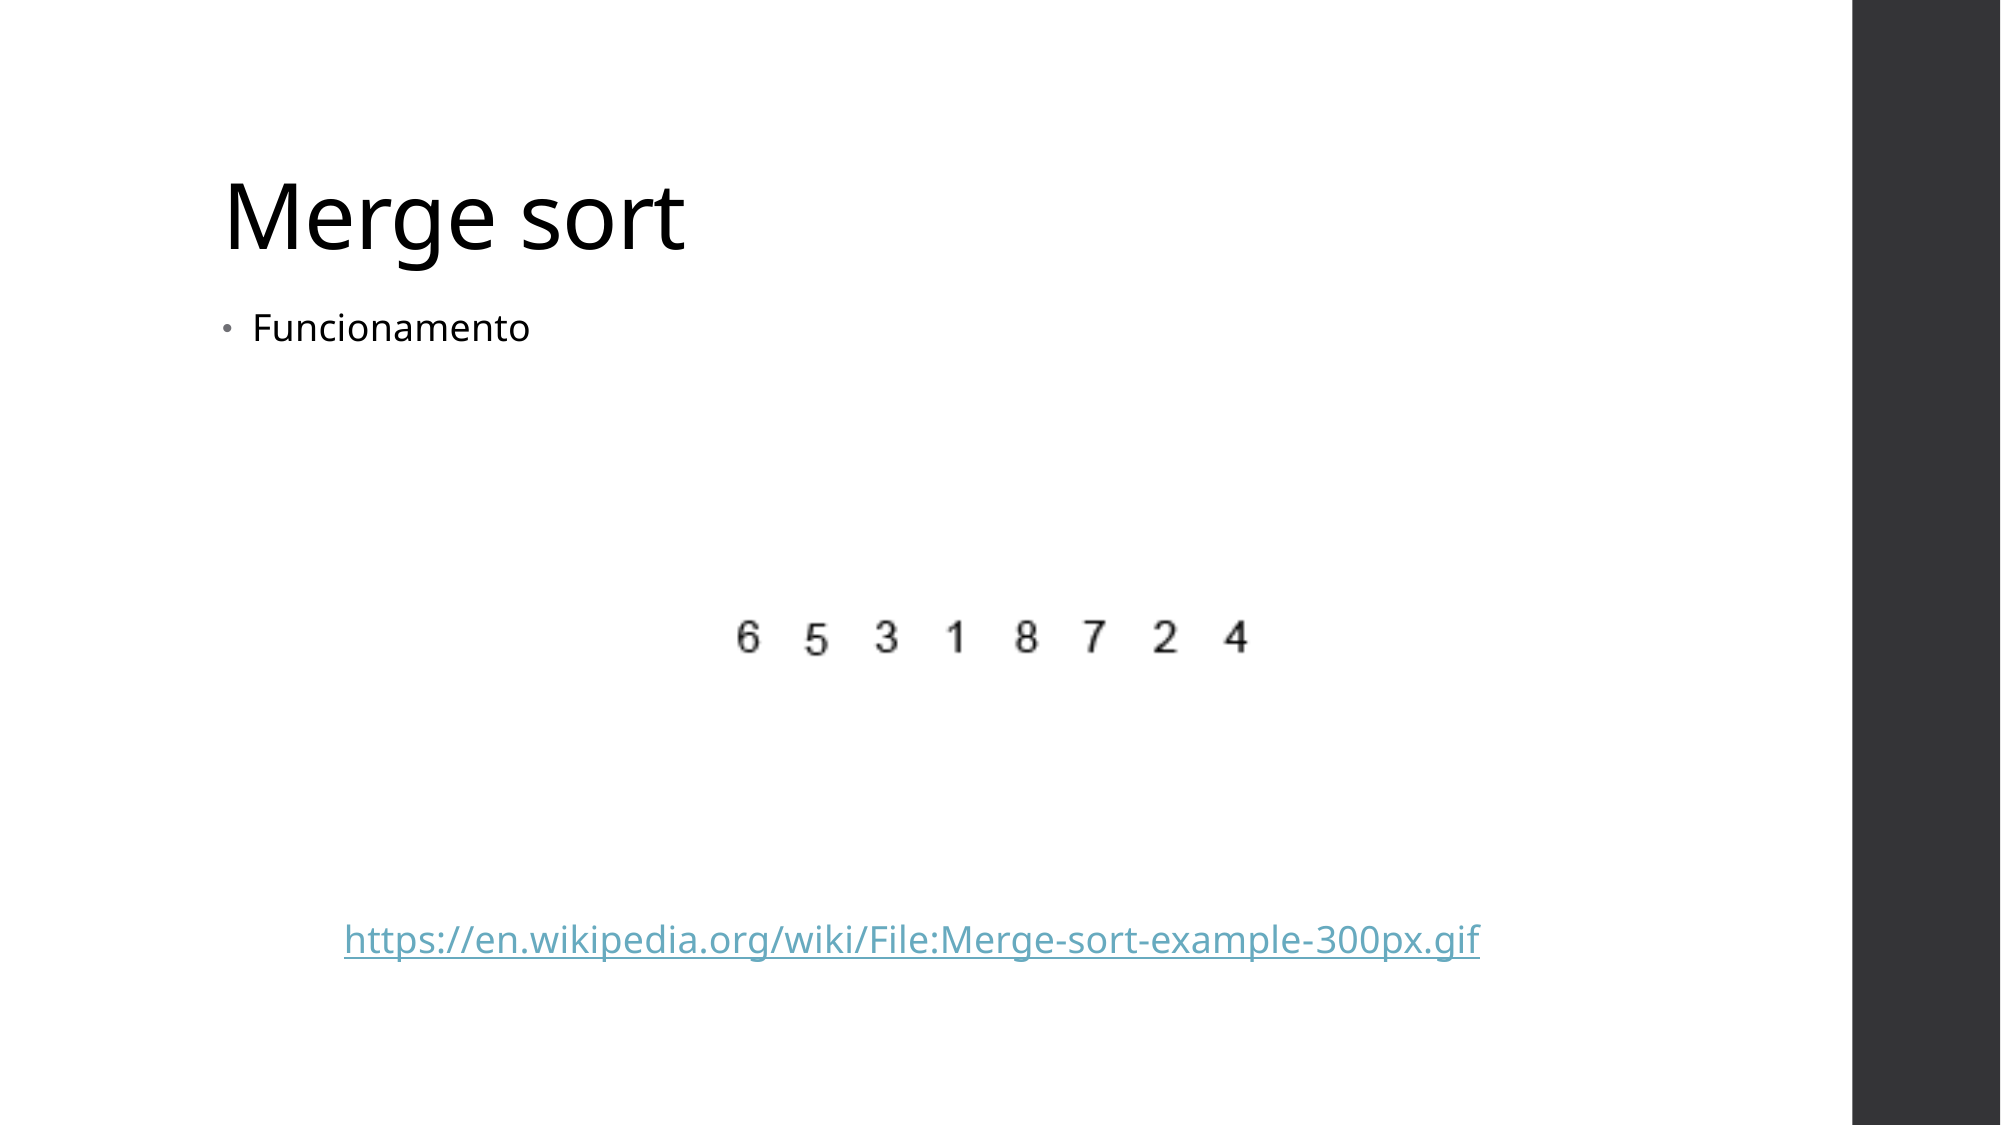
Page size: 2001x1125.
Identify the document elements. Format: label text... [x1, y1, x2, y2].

picture [557, 390, 1424, 911]
title Merge sort [206, 60, 1797, 278]
list Funcionamento https://en.wikipedia.org/wiki/File:Merge-sort-example-300px.gif [206, 299, 1617, 1014]
